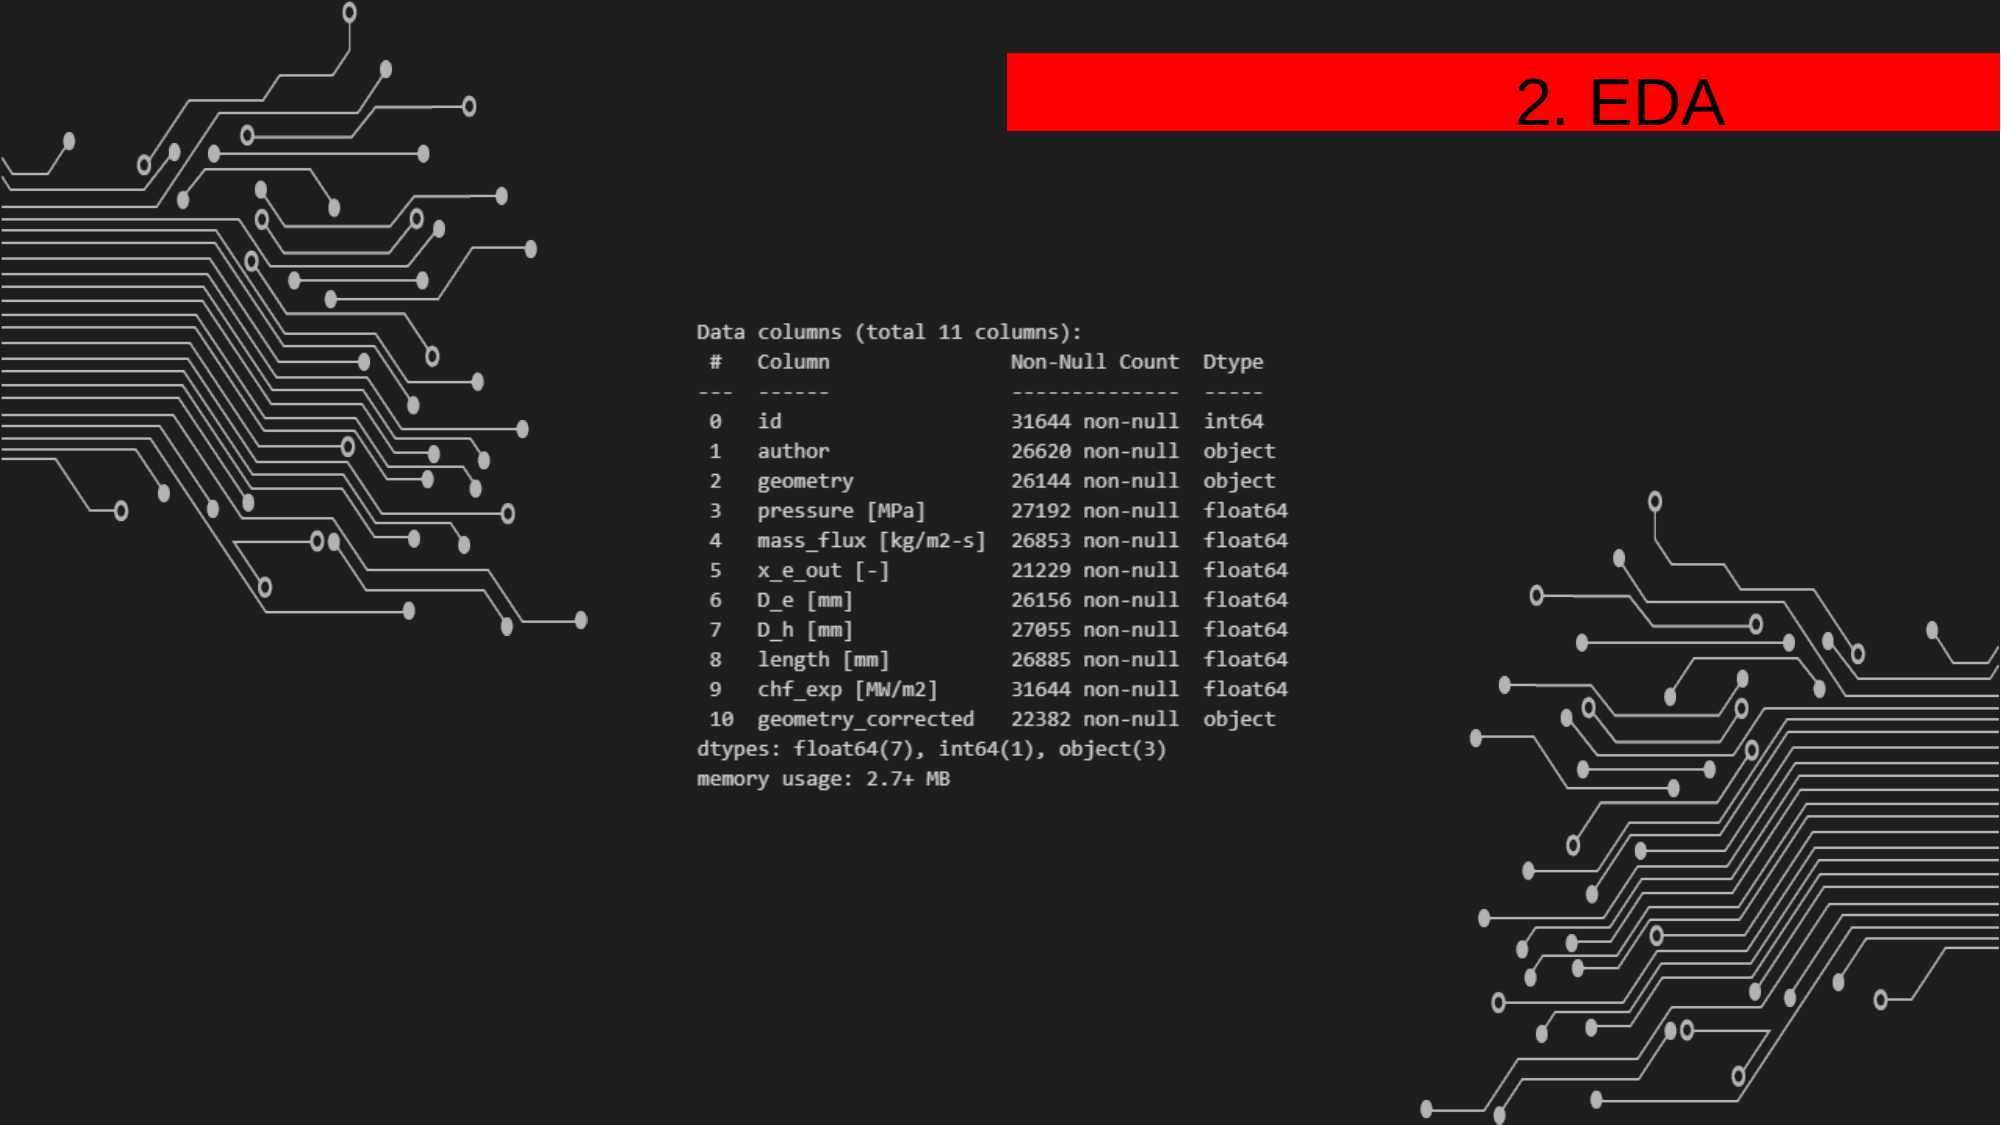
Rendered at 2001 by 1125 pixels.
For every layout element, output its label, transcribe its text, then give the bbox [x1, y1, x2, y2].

picture [0, 0, 588, 636]
title 2. EDA [1134, 36, 2000, 148]
picture [693, 322, 1307, 803]
text_box [1007, 53, 1134, 131]
picture [1420, 488, 2000, 1125]
